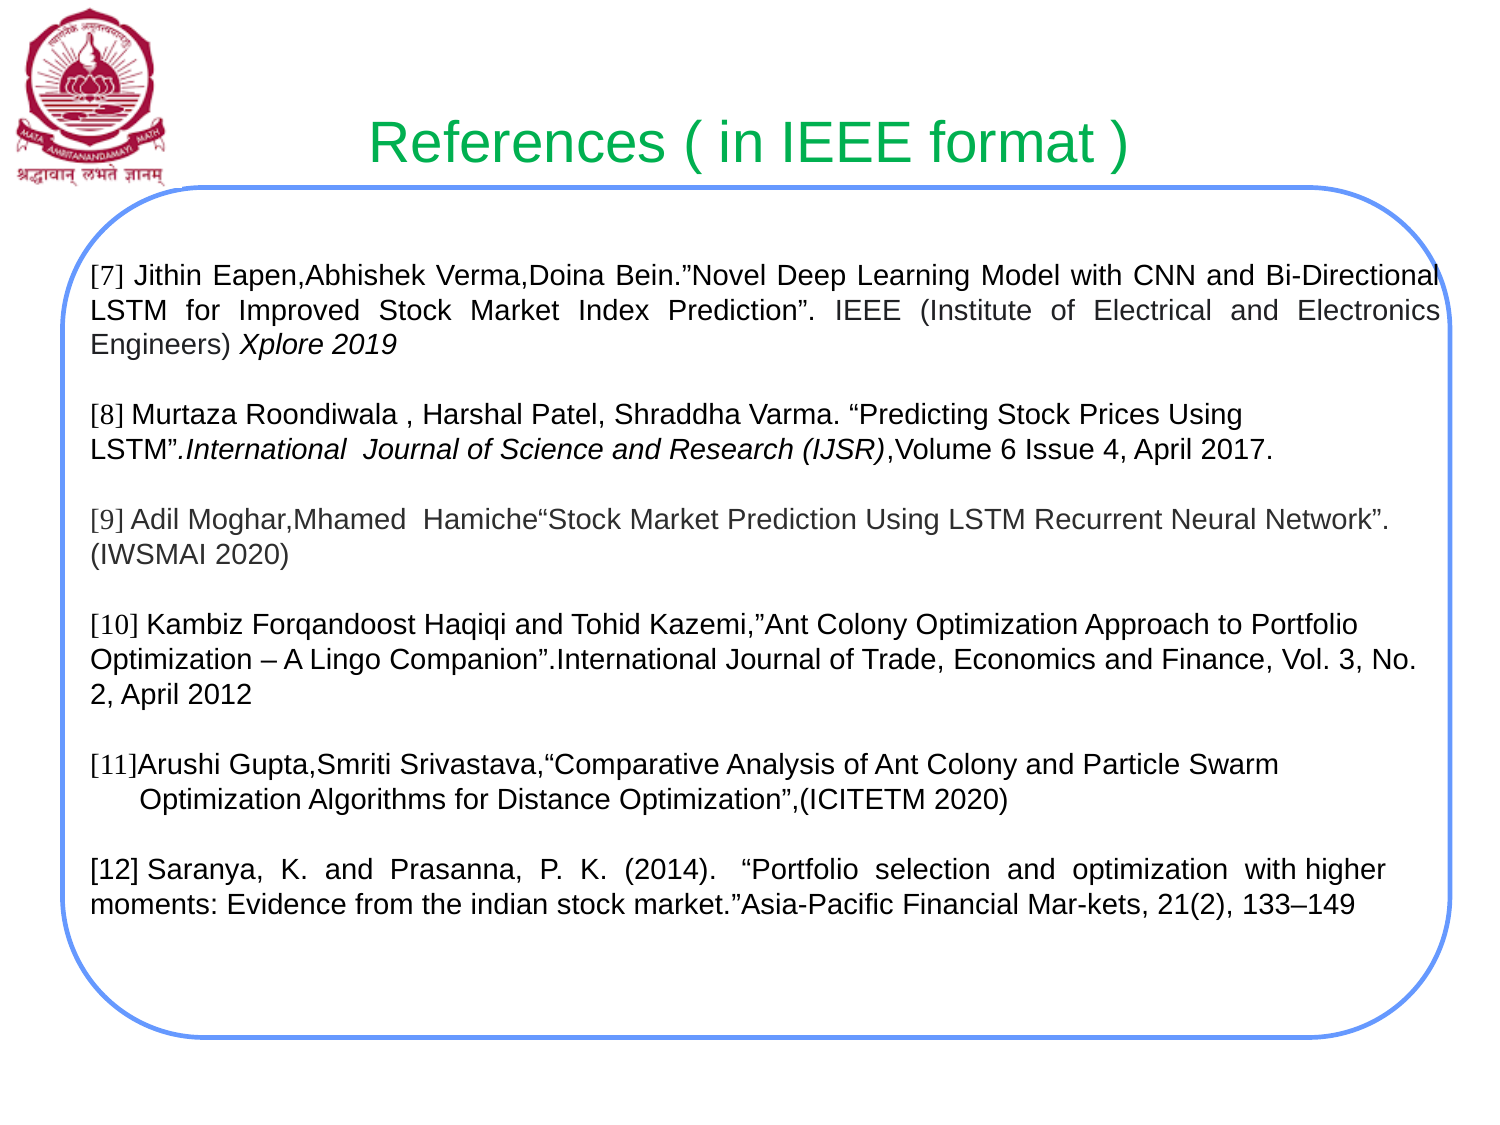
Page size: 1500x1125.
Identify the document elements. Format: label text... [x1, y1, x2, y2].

text_box [7] Jithin Eapen,Abhishek Verma,Doina Bein.”Novel Deep Learning Model with CNN and Bi-Directional LSTM for Improved Stock Market Index Prediction”. IEEE (Institute of Electrical and Electronics Engineers) Xplore 2019 [8] Murtaza Roondiwala , Harshal Patel, Shraddha Varma. “Predicting Stock Prices Using LSTM”.International Journal of Science and Research (IJSR),Volume 6 Issue 4, April 2017. [9] Adil Moghar,Mhamed Hamiche“Stock Market Prediction Using LSTM Recurrent Neural Network”.(IWSMAI 2020) [10] Kambiz Forqandoost Haqiqi and Tohid Kazemi,”Ant Colony Optimization Approach to Portfolio Optimization – A Lingo Companion”.International Journal of Trade, Economics and Finance, Vol. 3, No. 2, April 2012 [11]Arushi Gupta,Smriti Srivastava,“Comparative Analysis of Ant Colony and Particle Swarm Optimization Algorithms for Distance Optimization”,(ICITETM 2020) [12] Saranya, K. and Prasanna, P. K. (2014). “Portfolio selection and optimization with higher moments: Evidence from the indian stock market.”Asia-Pacific Financial Mar-kets, 21(2), 133–149 [74, 240, 1457, 1075]
title References ( in IEEE format ) [75, 15, 1425, 240]
picture [0, 6, 182, 188]
